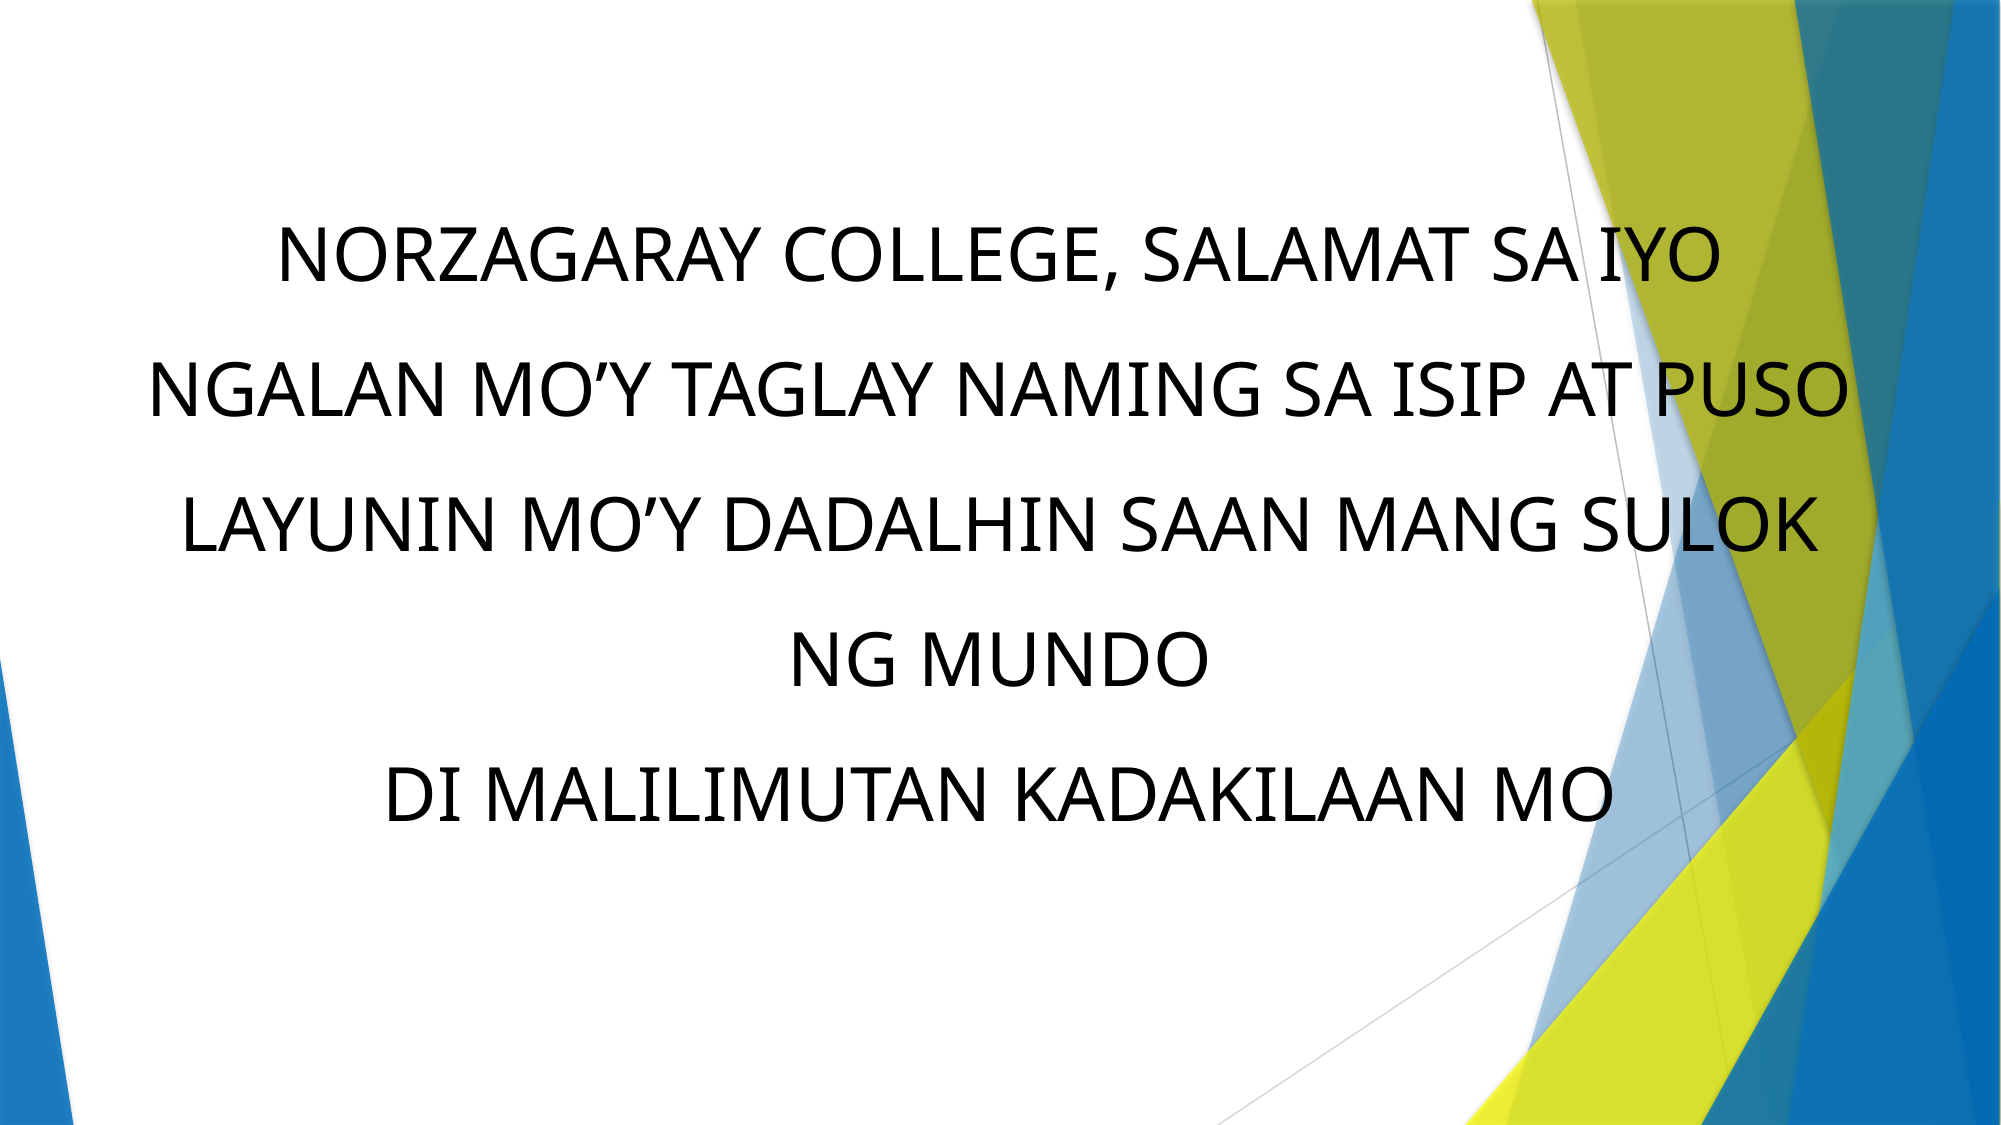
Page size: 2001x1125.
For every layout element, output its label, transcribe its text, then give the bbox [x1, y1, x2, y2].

text_box NORZAGARAY COLLEGE, SALAMAT SA IYO NGALAN MO’Y TAGLAY NAMING SA ISIP AT PUSO LAYUNIN MO’Y DADALHIN SAAN MANG SULOK NG MUNDO DI MALILIMUTAN KADAKILAAN MO [113, 153, 1887, 844]
